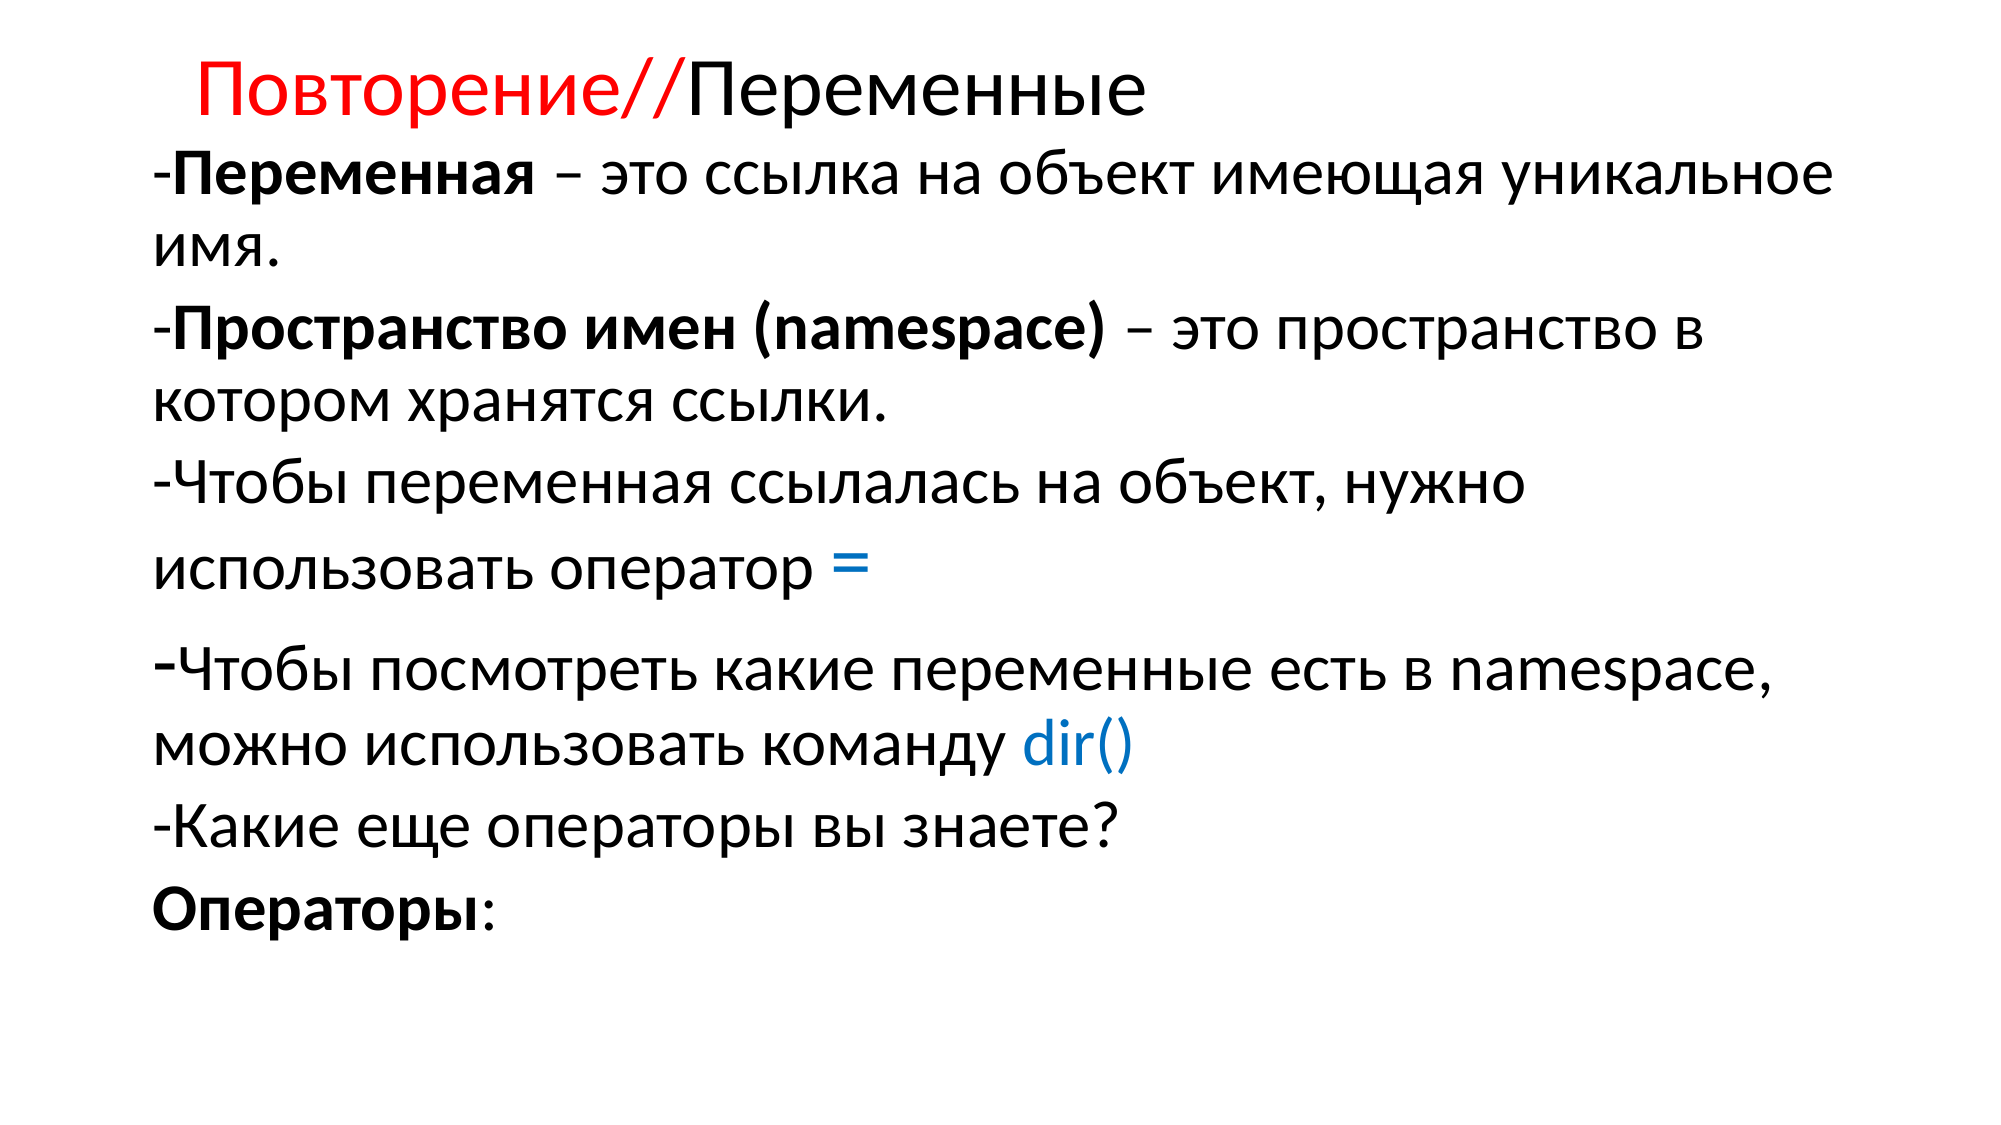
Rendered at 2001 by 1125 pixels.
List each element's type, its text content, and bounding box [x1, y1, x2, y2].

title Повторение//Переменные [180, 47, 1830, 129]
list -Переменная – это ссылка на объект имеющая уникальное имя. -Пространство имен (namespace) – это пространство в котором хранятся ссылки. -Чтобы переменная ссылалась на объект, нужно использовать оператор = -Чтобы посмотреть какие переменные есть в namespace, можно использовать команду dir() -Какие еще операторы вы знаете? Операторы: [137, 129, 1863, 1099]
